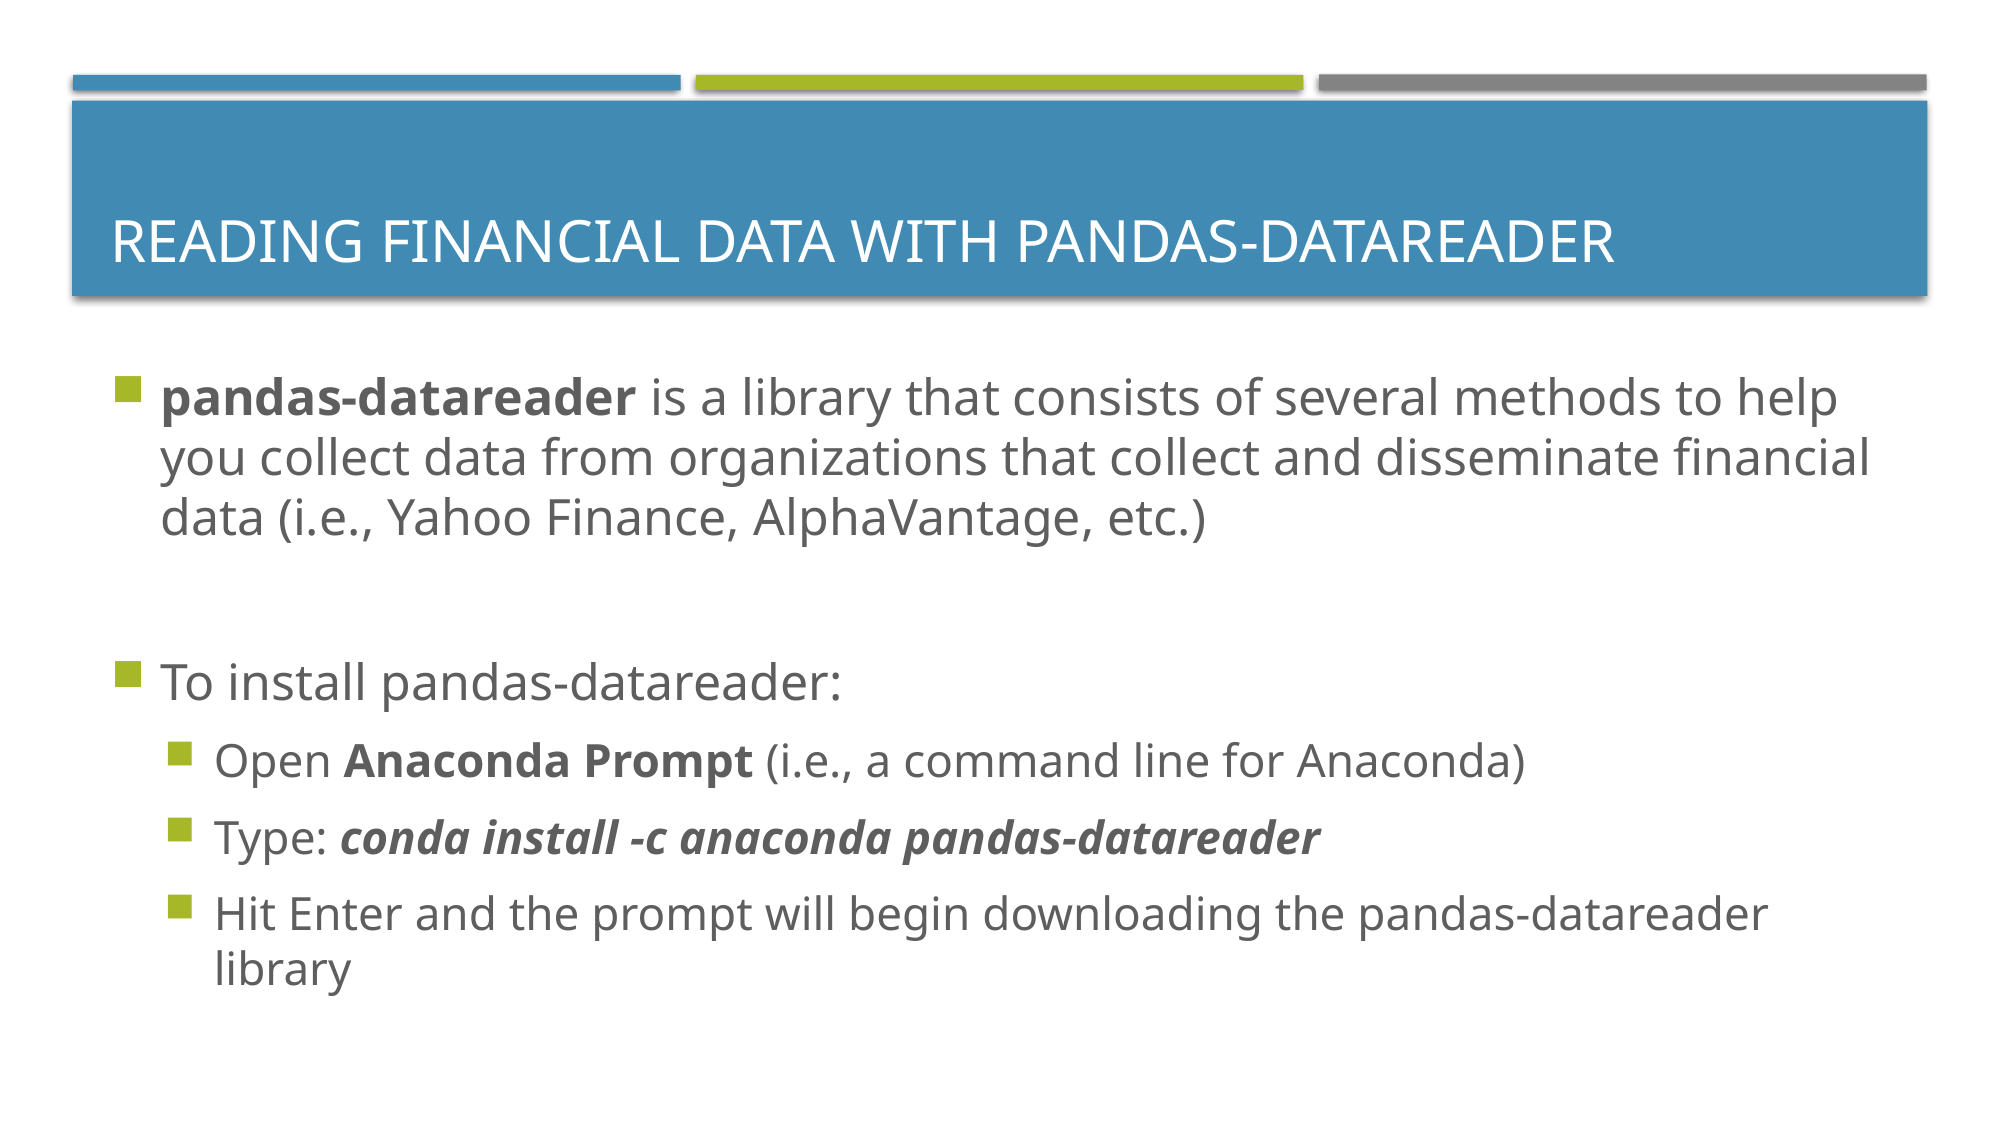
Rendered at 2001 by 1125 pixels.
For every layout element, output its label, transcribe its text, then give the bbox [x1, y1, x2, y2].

title Reading Financial Data with pandas-Datareader [95, 115, 1905, 282]
list pandas-datareader is a library that consists of several methods to help you collect data from organizations that collect and disseminate financial data (i.e., Yahoo Finance, AlphaVantage, etc.) To install pandas-datareader: Open Anaconda Prompt (i.e., a command line for Anaconda) Type: conda install -c anaconda pandas-datareader Hit Enter and the prompt will begin downloading the pandas-datareader library [95, 357, 1895, 1066]
